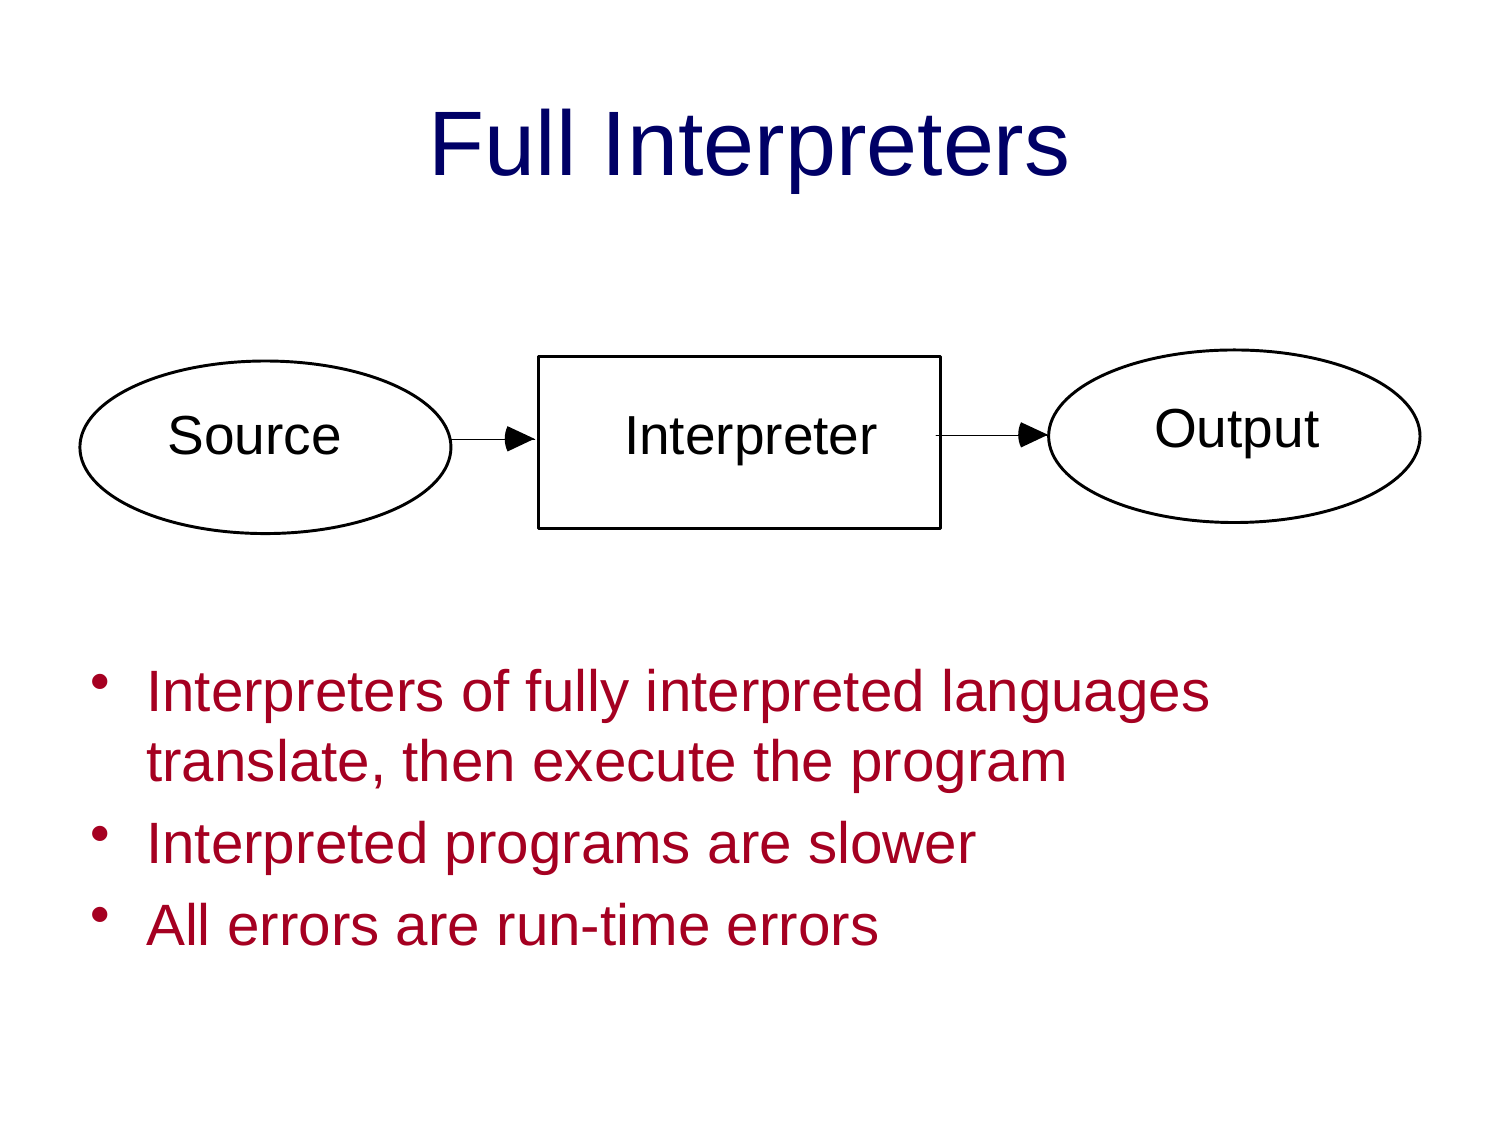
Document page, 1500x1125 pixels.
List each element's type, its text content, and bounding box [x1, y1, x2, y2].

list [74, 344, 1425, 539]
title Full Interpreters [75, 45, 1425, 233]
list Interpreters of fully interpreted languages translate, then execute the program Interpreted programs are slower All errors are run-time errors [75, 646, 1425, 1005]
